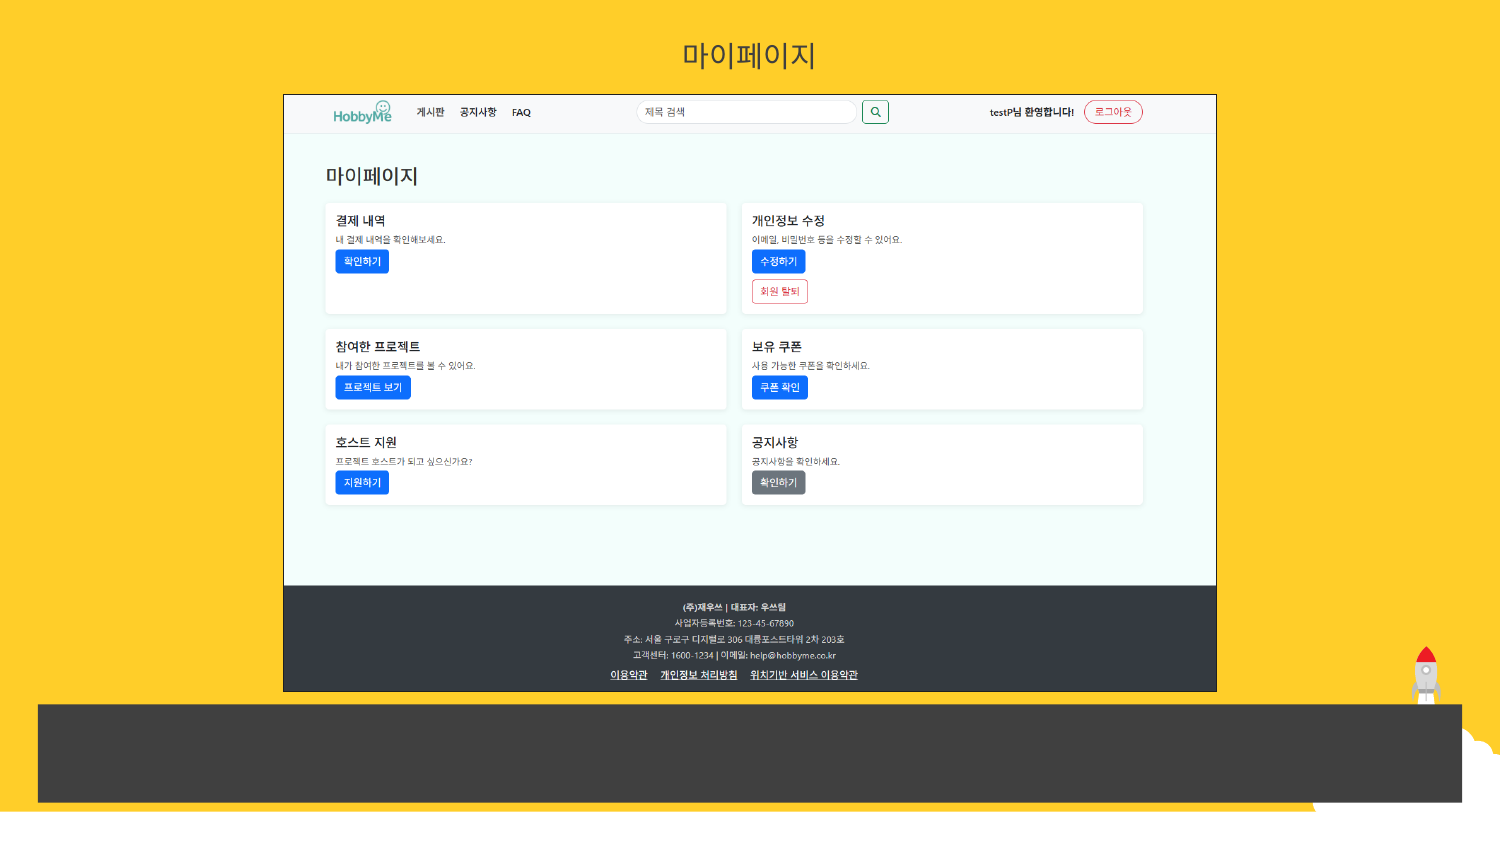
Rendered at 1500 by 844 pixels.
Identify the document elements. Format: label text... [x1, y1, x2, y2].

list 마이페이지 [0, 8, 1500, 103]
picture [283, 94, 1217, 692]
text_box [36, 702, 1464, 805]
